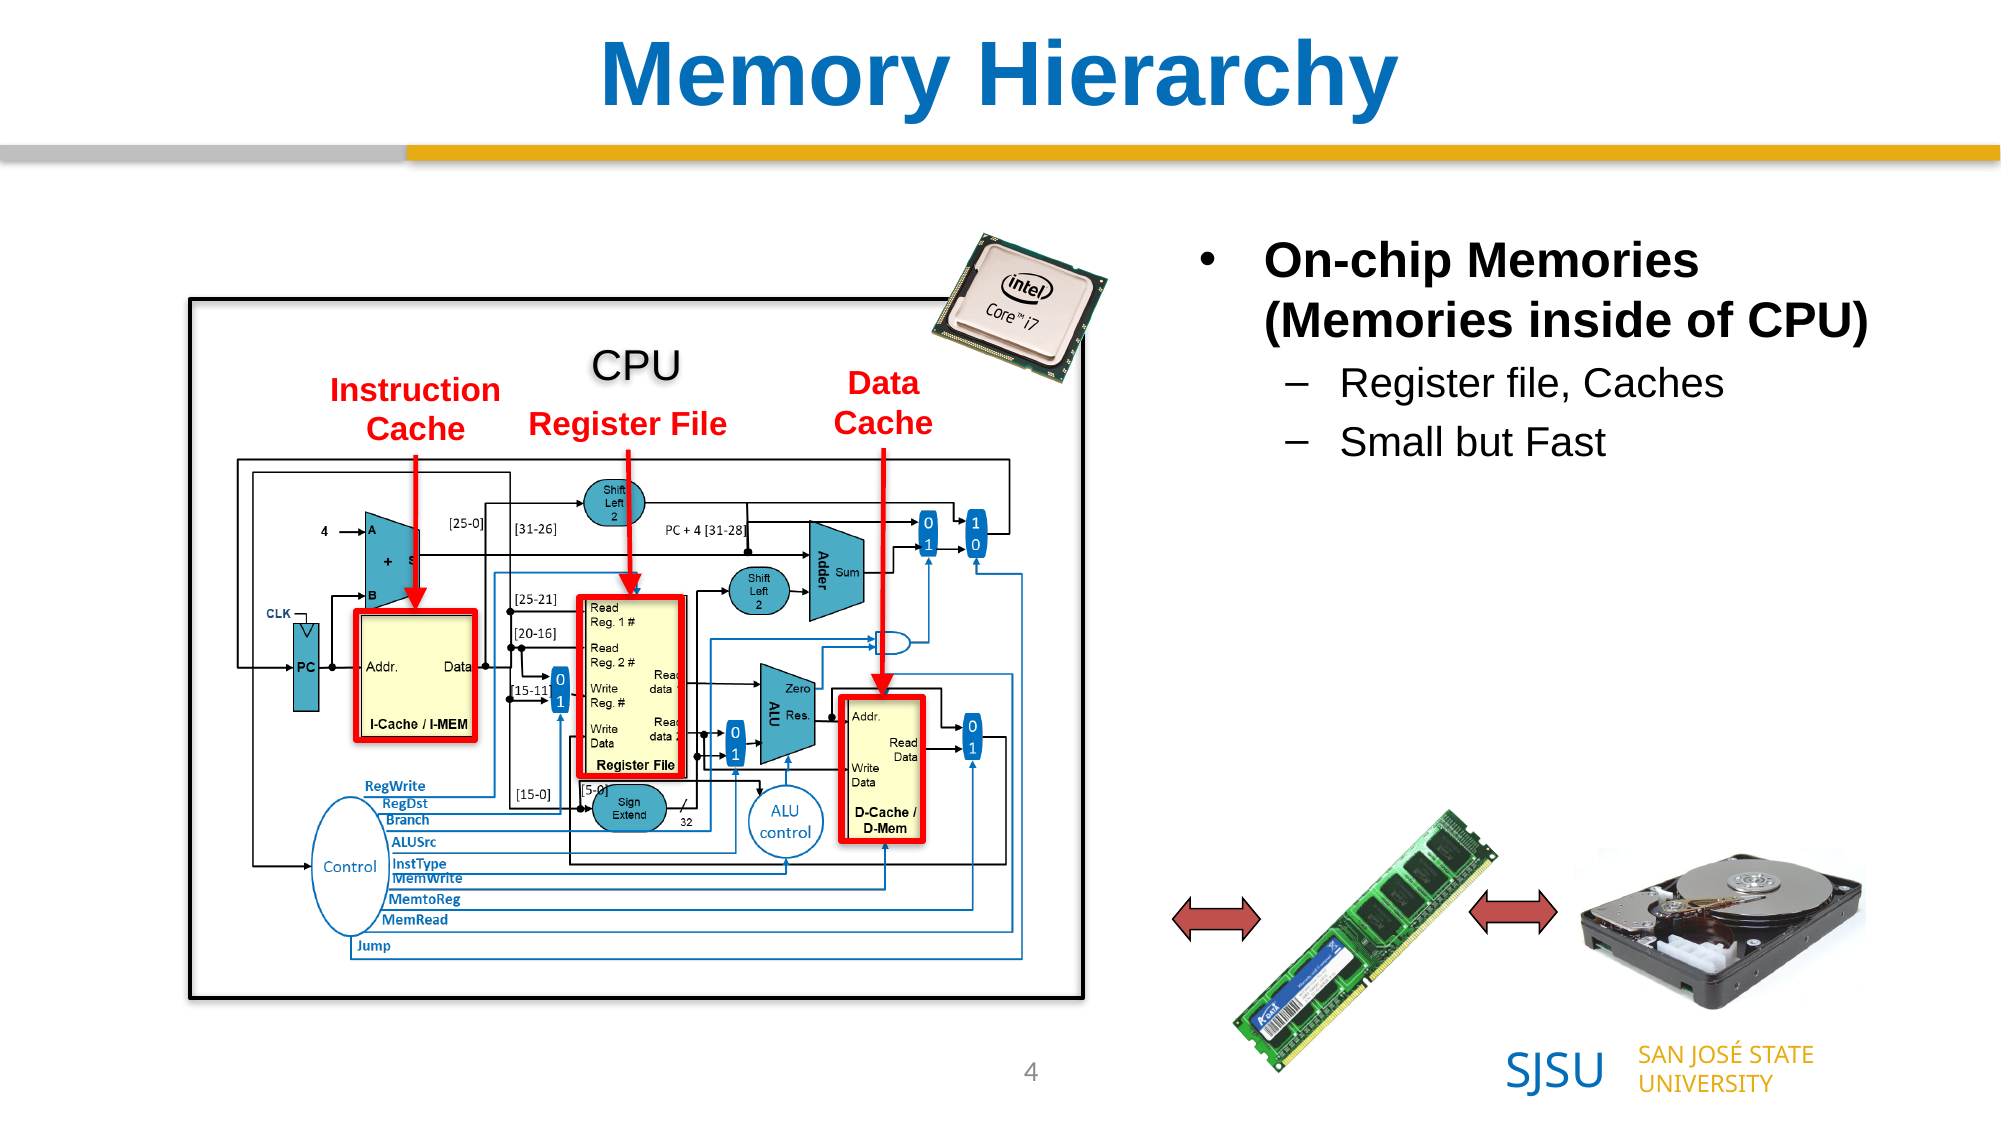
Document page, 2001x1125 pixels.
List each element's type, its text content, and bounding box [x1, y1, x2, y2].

list On-chip Memories (Memories inside of CPU) Register file, Caches Small but Fast [1183, 220, 1893, 1035]
text_box [1478, 890, 1487, 901]
text_box [1172, 898, 1207, 941]
text_box [1520, 890, 1557, 934]
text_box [189, 228, 1127, 999]
title Memory Hierarchy [99, 11, 1900, 126]
picture [1212, 807, 1523, 1082]
slide_number 4 [797, 1040, 1265, 1100]
picture [1574, 848, 1866, 1013]
